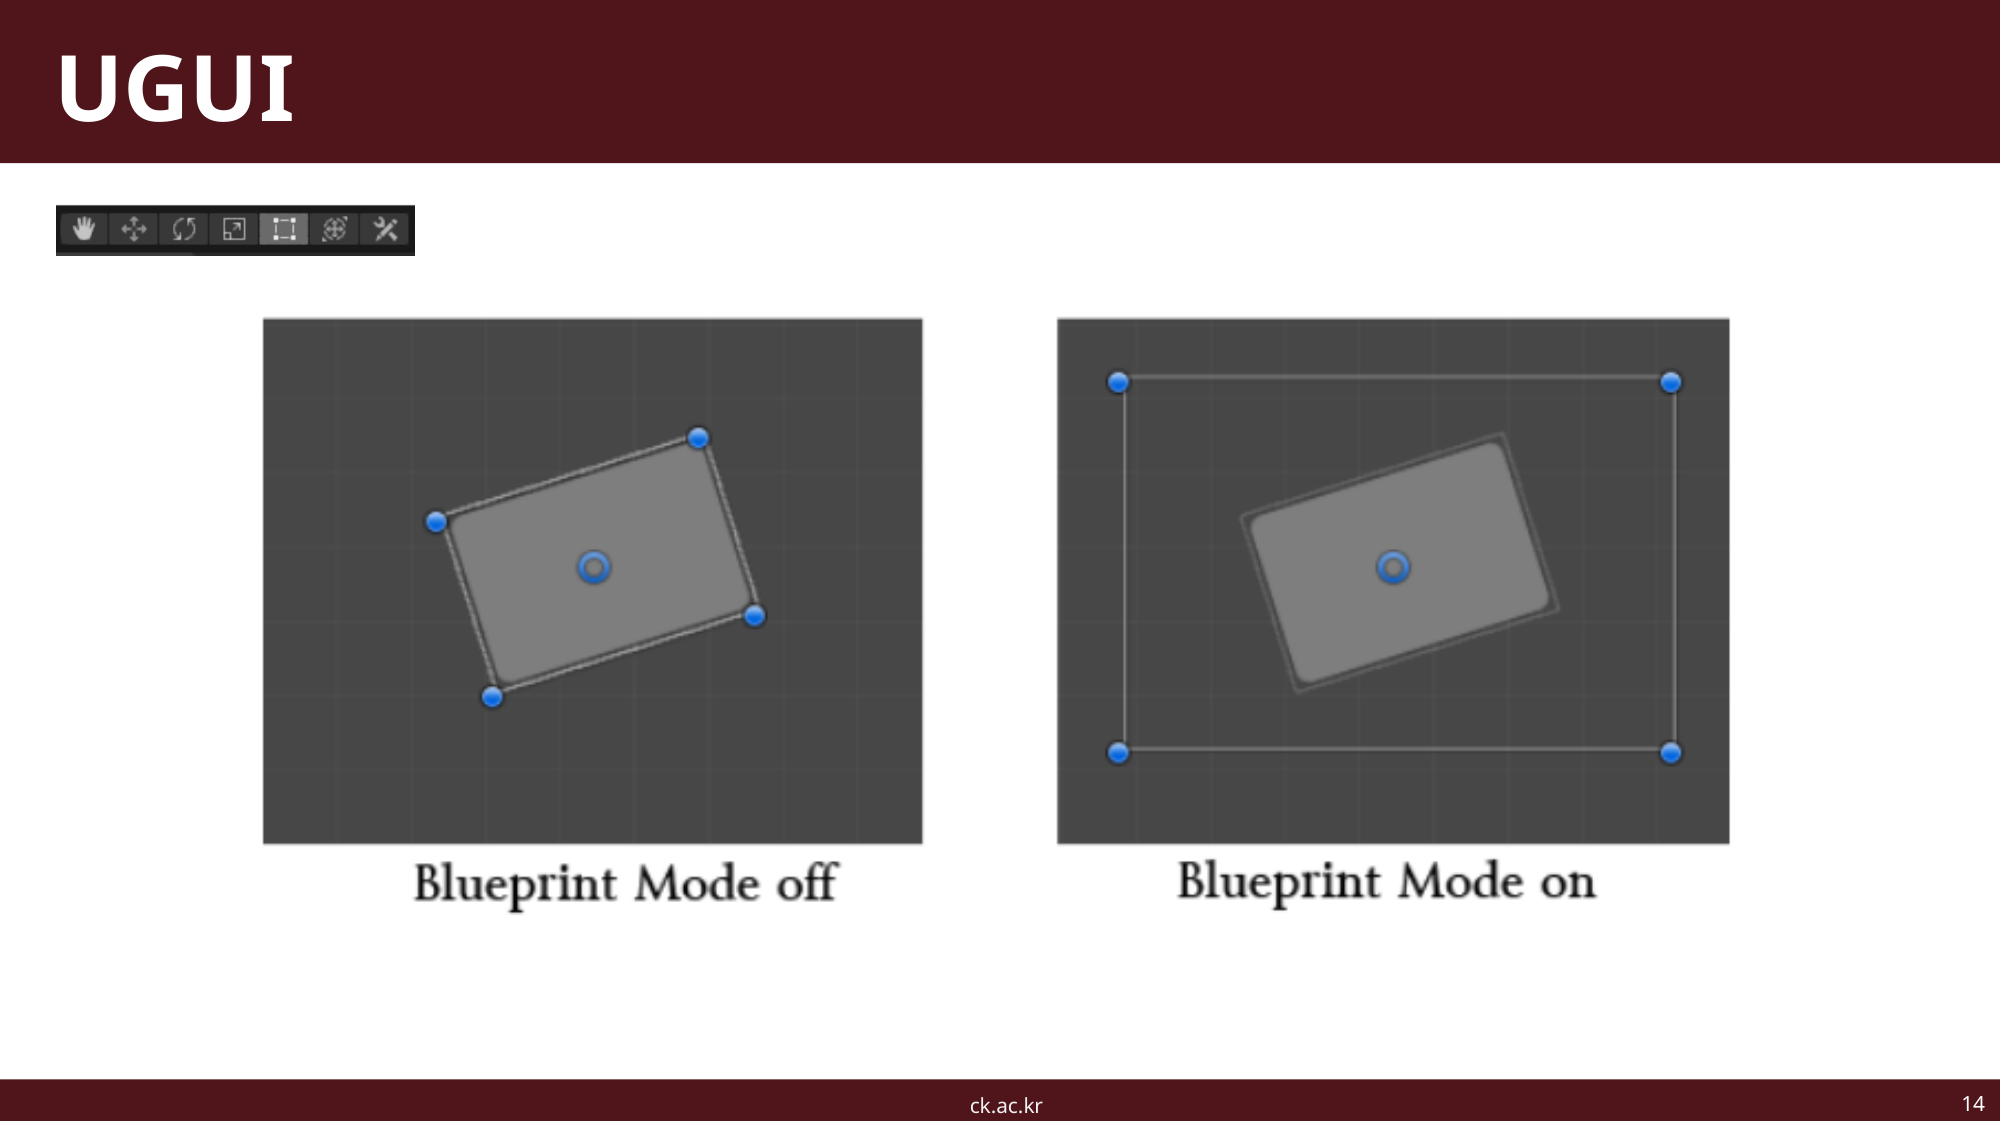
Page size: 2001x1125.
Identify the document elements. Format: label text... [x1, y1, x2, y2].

footer ck.ac.kr [949, 1084, 1064, 1125]
slide_number 14 [1911, 1083, 2000, 1125]
picture [235, 289, 1854, 945]
title UGUI [39, 34, 1289, 149]
picture [56, 204, 415, 257]
